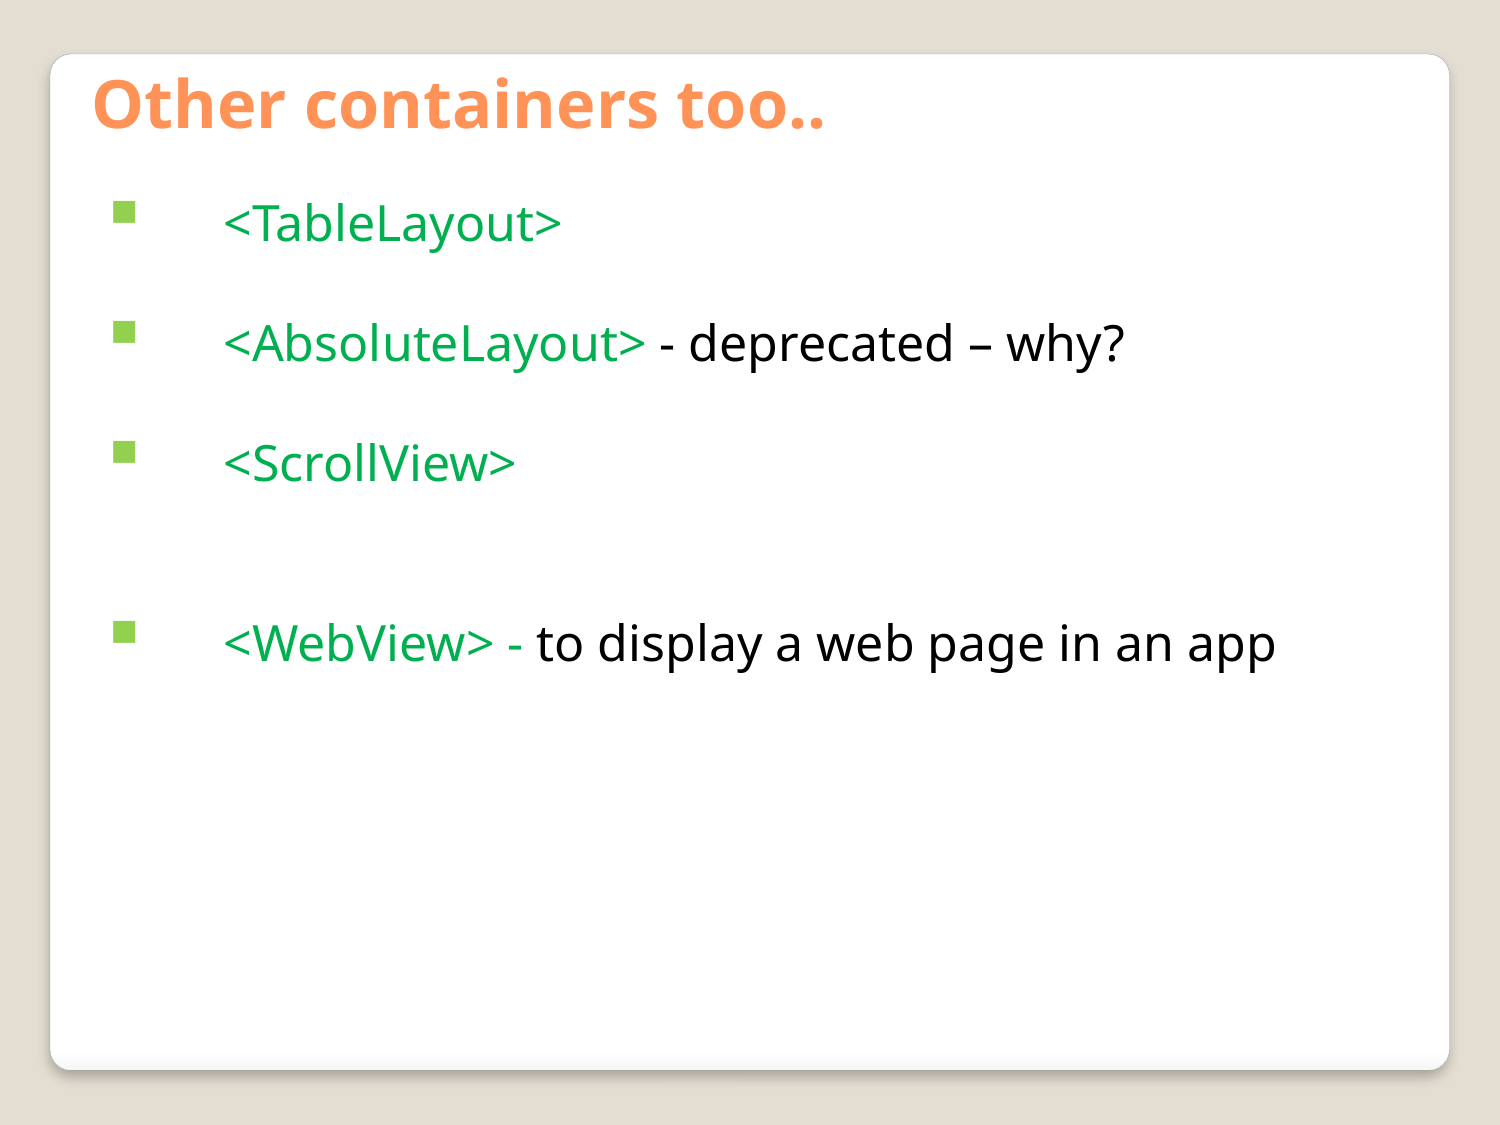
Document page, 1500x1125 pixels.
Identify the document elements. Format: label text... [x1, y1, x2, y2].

text_box <TableLayout> <AbsoluteLayout> - deprecated – why? <ScrollView> <WebView> - to display a web page in an app [17, 184, 1459, 860]
text_box Other containers too.. [76, 54, 1500, 291]
